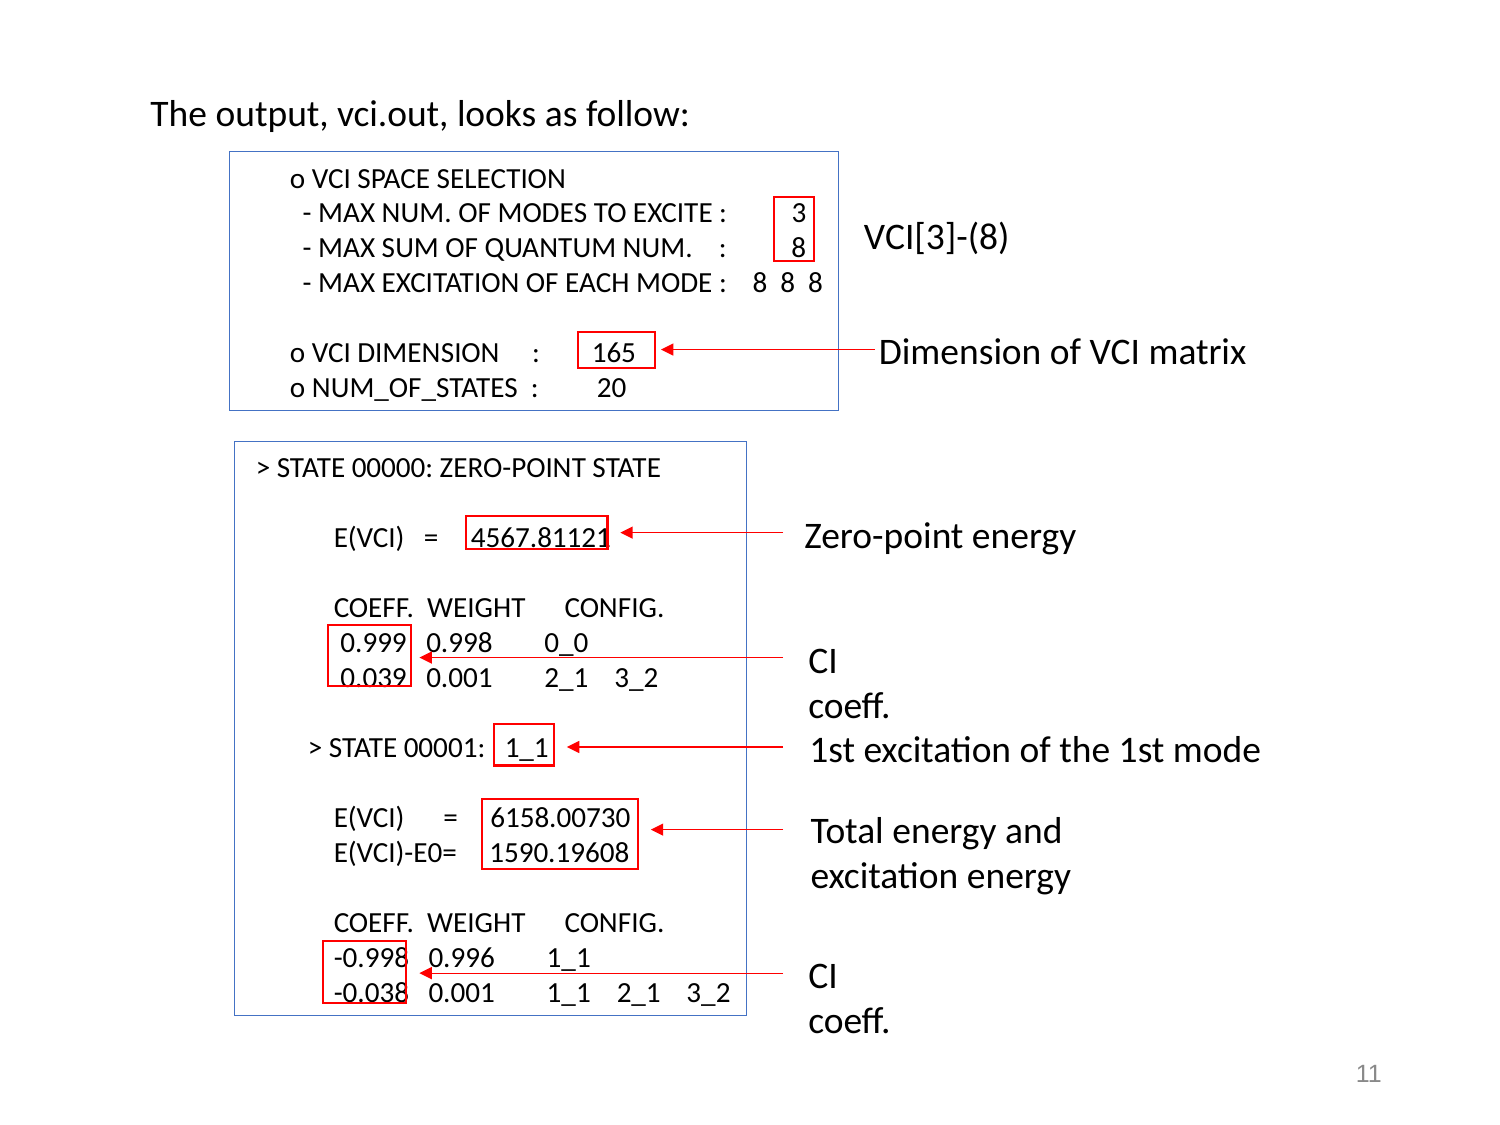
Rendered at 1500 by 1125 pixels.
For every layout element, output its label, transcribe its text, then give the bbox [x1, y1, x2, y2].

text_box Total energy and excitation energy [795, 798, 1195, 903]
text_box CI coeff. [793, 944, 942, 1049]
text_box [481, 798, 639, 870]
text_box [773, 196, 815, 262]
text_box CI coeff. [793, 628, 942, 734]
text_box [327, 624, 412, 687]
text_box VCI[3]-(8) [849, 204, 1249, 265]
text_box 1st excitation of the 1st mode [794, 717, 1308, 778]
text_box [465, 515, 609, 550]
text_box Dimension of VCI matrix [864, 319, 1263, 380]
text_box [322, 940, 407, 1004]
text_box [577, 331, 656, 369]
slide_number 10 [1059, 1042, 1397, 1103]
text_box The output, vci.out, looks as follow: [135, 81, 997, 142]
text_box Zero-point energy [789, 503, 1189, 564]
text_box o VCI SPACE SELECTION - MAX NUM. OF MODES TO EXCITE : 3 - MAX SUM OF QUANTUM NUM. : 8 - MAX EXCITATION OF EACH MODE : 8 8 8 o VCI DIMENSION : 165 o NUM_OF_STATES : 20 [229, 151, 839, 411]
text_box [493, 723, 555, 767]
text_box > STATE 00000: ZERO-POINT STATE E(VCI) = 4567.81121 COEFF. WEIGHT CONFIG. 0.999 0.998 0_0 0.039 0.001 2_1 3_2 > STATE 00001: 1_1 E(VCI) = 6158.00730 E(VCI)-E0= 1590.19608 COEFF. WEIGHT CONFIG. -0.998 0.996 1_1 -0.038 0.001 1_1 2_1 3_2 [234, 441, 747, 1016]
